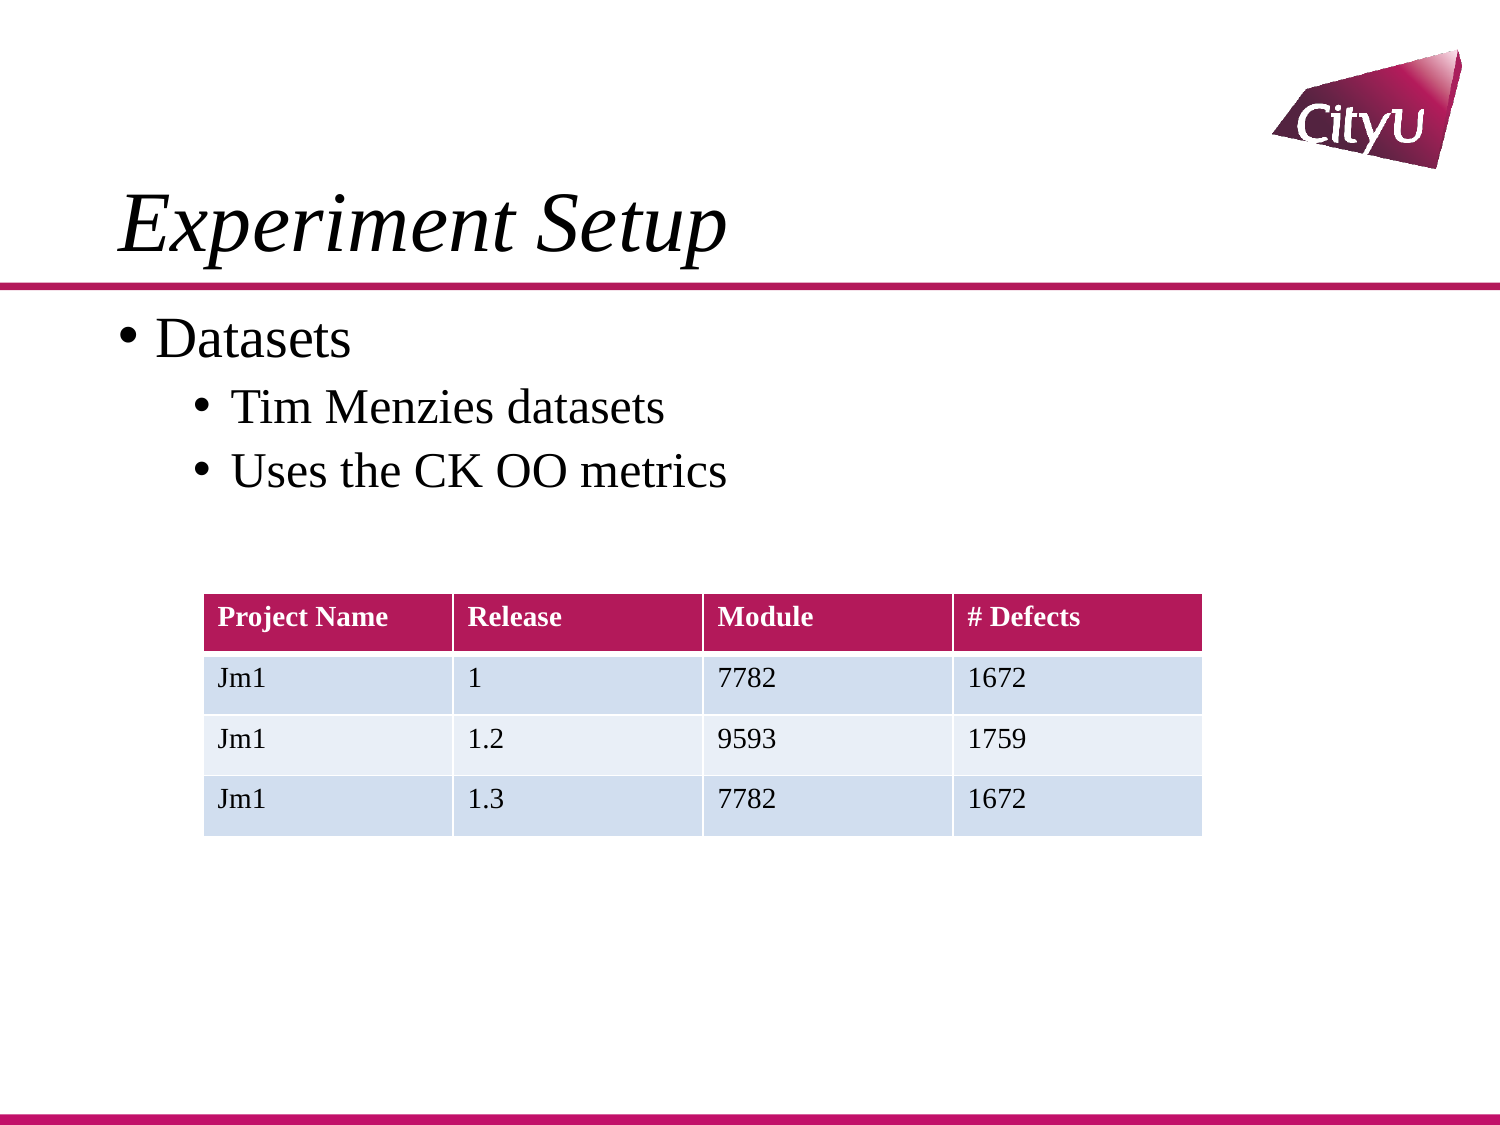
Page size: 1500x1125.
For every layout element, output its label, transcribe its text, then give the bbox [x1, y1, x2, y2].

table_cell 7782 [704, 657, 952, 714]
table_cell 7782 [704, 776, 952, 836]
table_header Module [704, 594, 952, 651]
table_header Project Name [204, 594, 452, 651]
table_cell Jm1 [204, 776, 452, 836]
picture [1272, 49, 1462, 169]
table_cell 1759 [954, 716, 1202, 775]
table_cell 1.2 [454, 716, 702, 775]
table_cell 1672 [954, 657, 1202, 714]
table_cell Jm1 [204, 657, 452, 714]
table_cell Jm1 [204, 716, 452, 775]
list Datasets Tim Menzies datasets Uses the CK OO metrics [103, 299, 1397, 1014]
table_header # Defects [954, 594, 1202, 651]
table_cell 1 [454, 657, 702, 714]
table_cell 1672 [954, 776, 1202, 836]
table_cell 1.3 [454, 776, 702, 836]
table_cell 9593 [704, 716, 952, 775]
title Experiment Setup [103, 169, 1397, 278]
table_header Release [454, 594, 702, 651]
